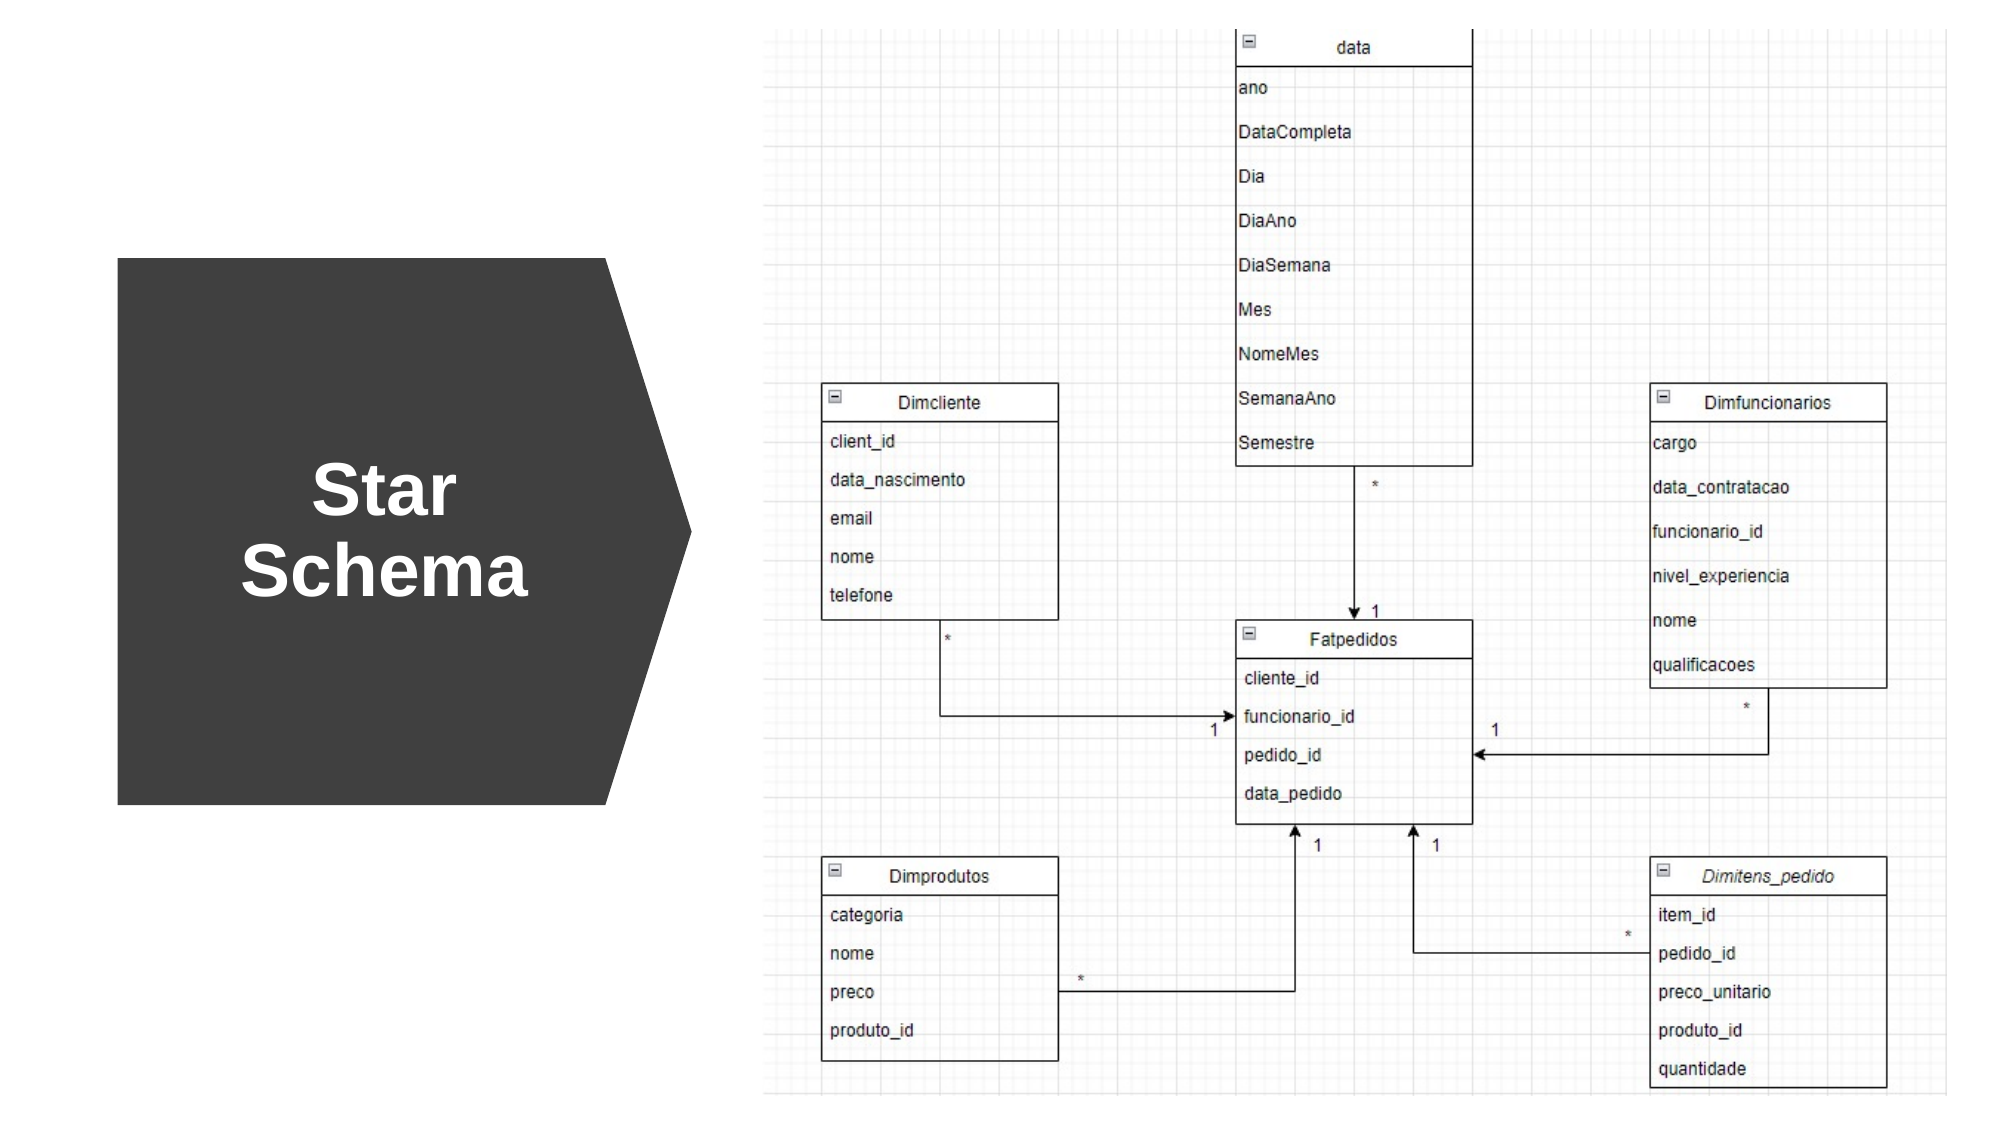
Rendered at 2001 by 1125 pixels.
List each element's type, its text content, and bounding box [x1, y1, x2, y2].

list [761, 29, 1948, 1096]
text_box [116, 256, 694, 807]
title Star Schema [168, 322, 601, 741]
